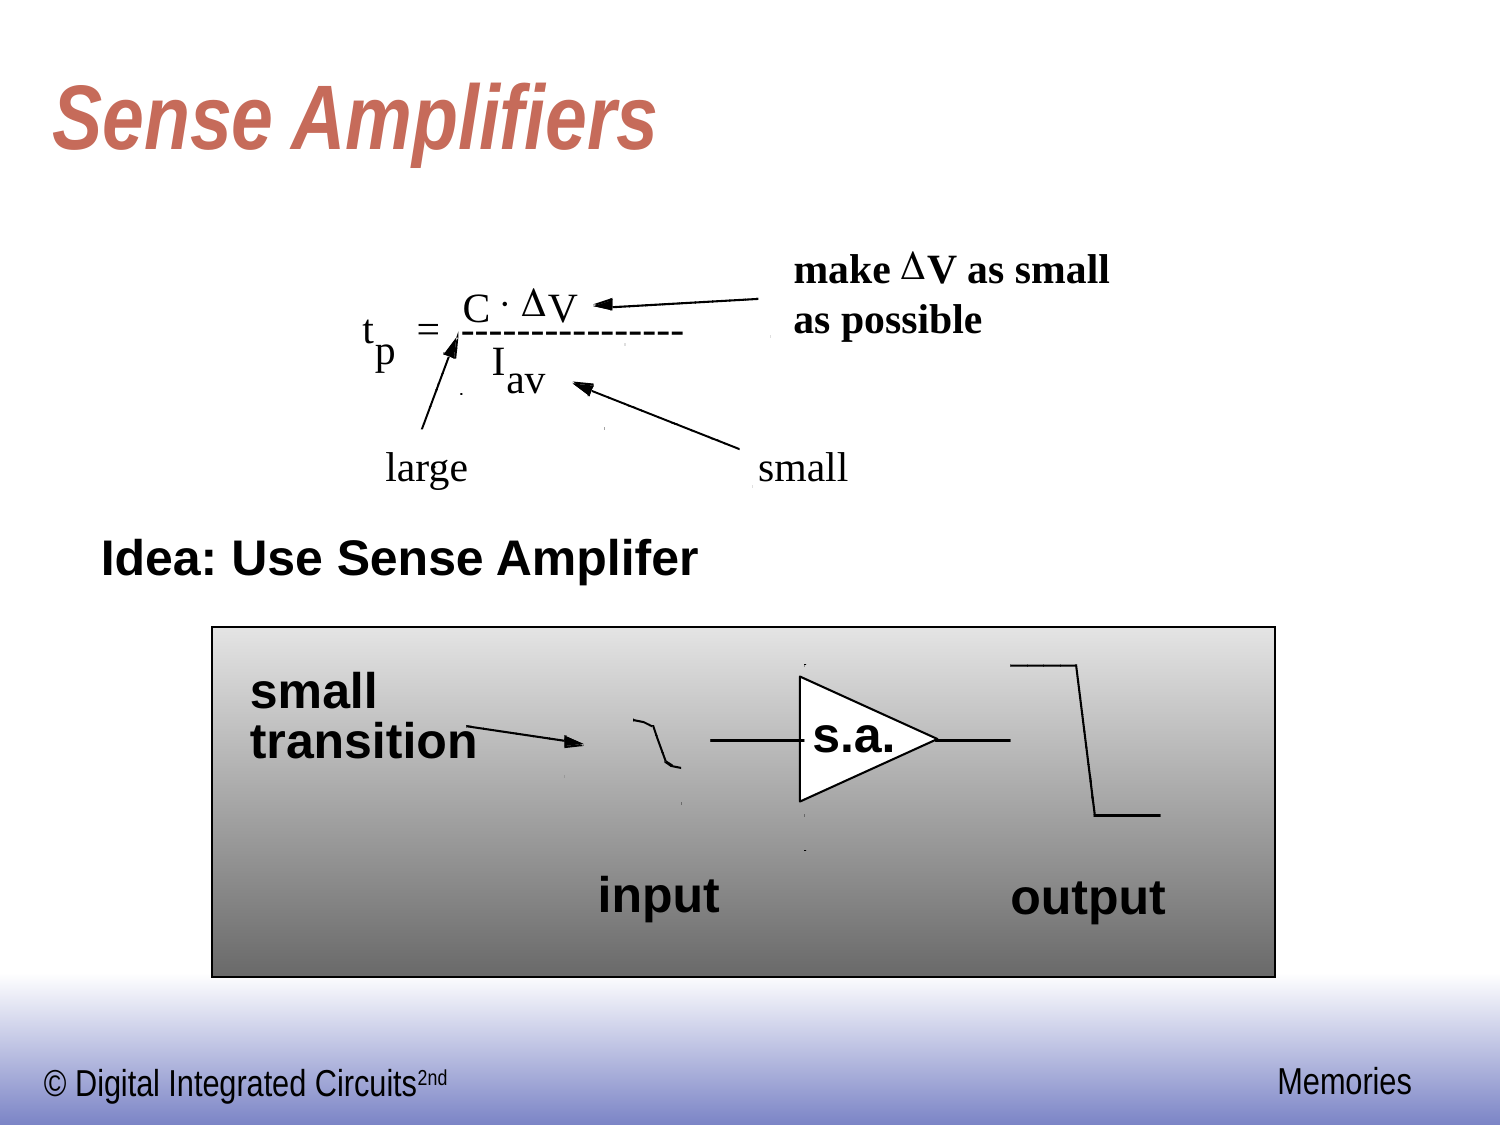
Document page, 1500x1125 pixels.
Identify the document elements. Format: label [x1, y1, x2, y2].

text_box [100, 524, 700, 585]
text_box [212, 626, 1275, 977]
title [37, 37, 1463, 175]
text_box [362, 237, 1110, 490]
